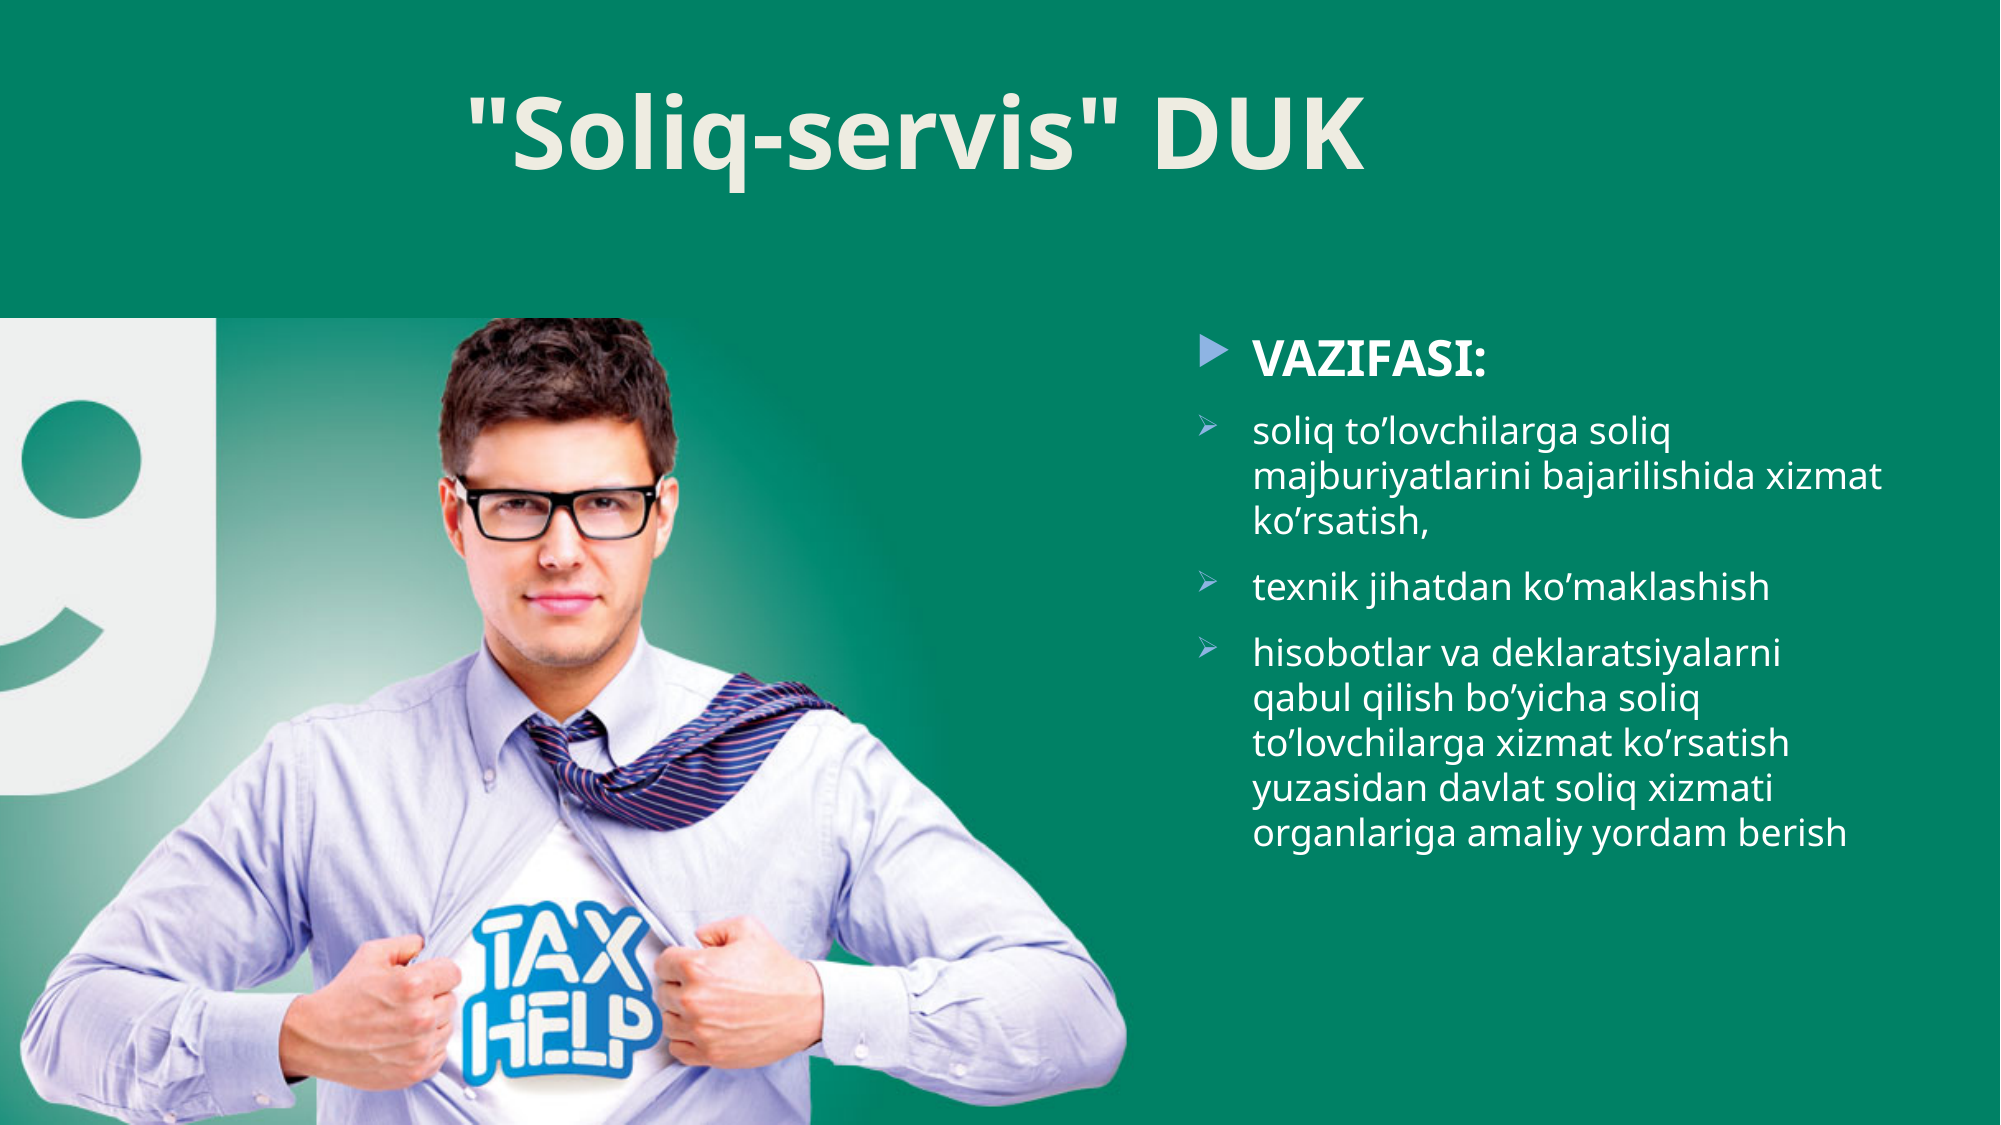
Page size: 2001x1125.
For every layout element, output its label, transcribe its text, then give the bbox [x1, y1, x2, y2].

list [0, 318, 1145, 1125]
list VAZIFASI: soliq toʼlovchilarga soliq majburiyatlarini bajarilishida xizmat koʼrsatish, texnik jihatdan koʼmaklashish hisobotlar va deklaratsiyalarni qabul qilish boʼyicha soliq toʼlovchilarga xizmat koʼrsatish yuzasidan davlat soliq xizmati organlariga amaliy yordam berish [1180, 318, 1903, 1008]
title "Soliq-servis" DUK [449, 61, 1885, 292]
